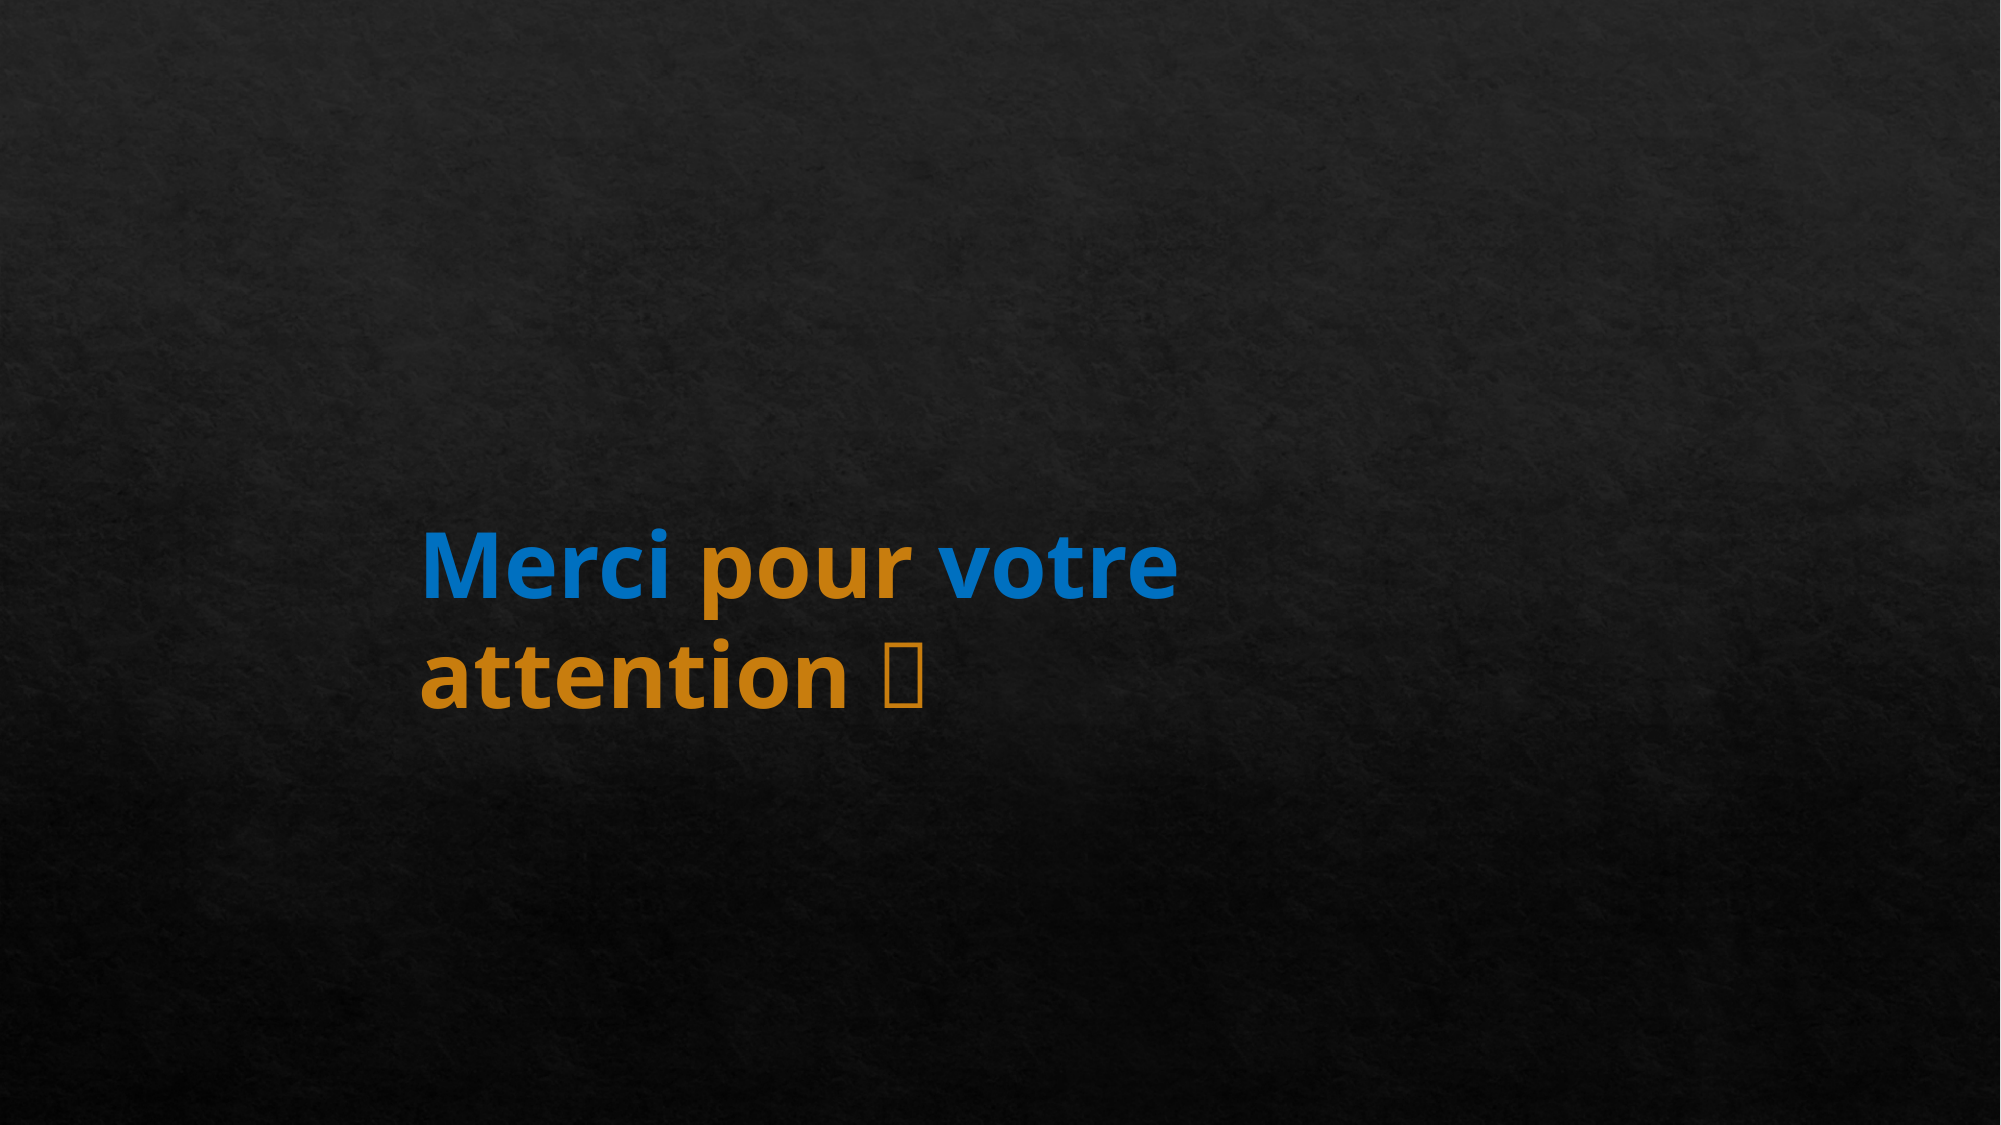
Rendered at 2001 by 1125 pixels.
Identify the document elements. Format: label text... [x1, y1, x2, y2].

text_box Merci pour votre attention  [403, 499, 1642, 734]
